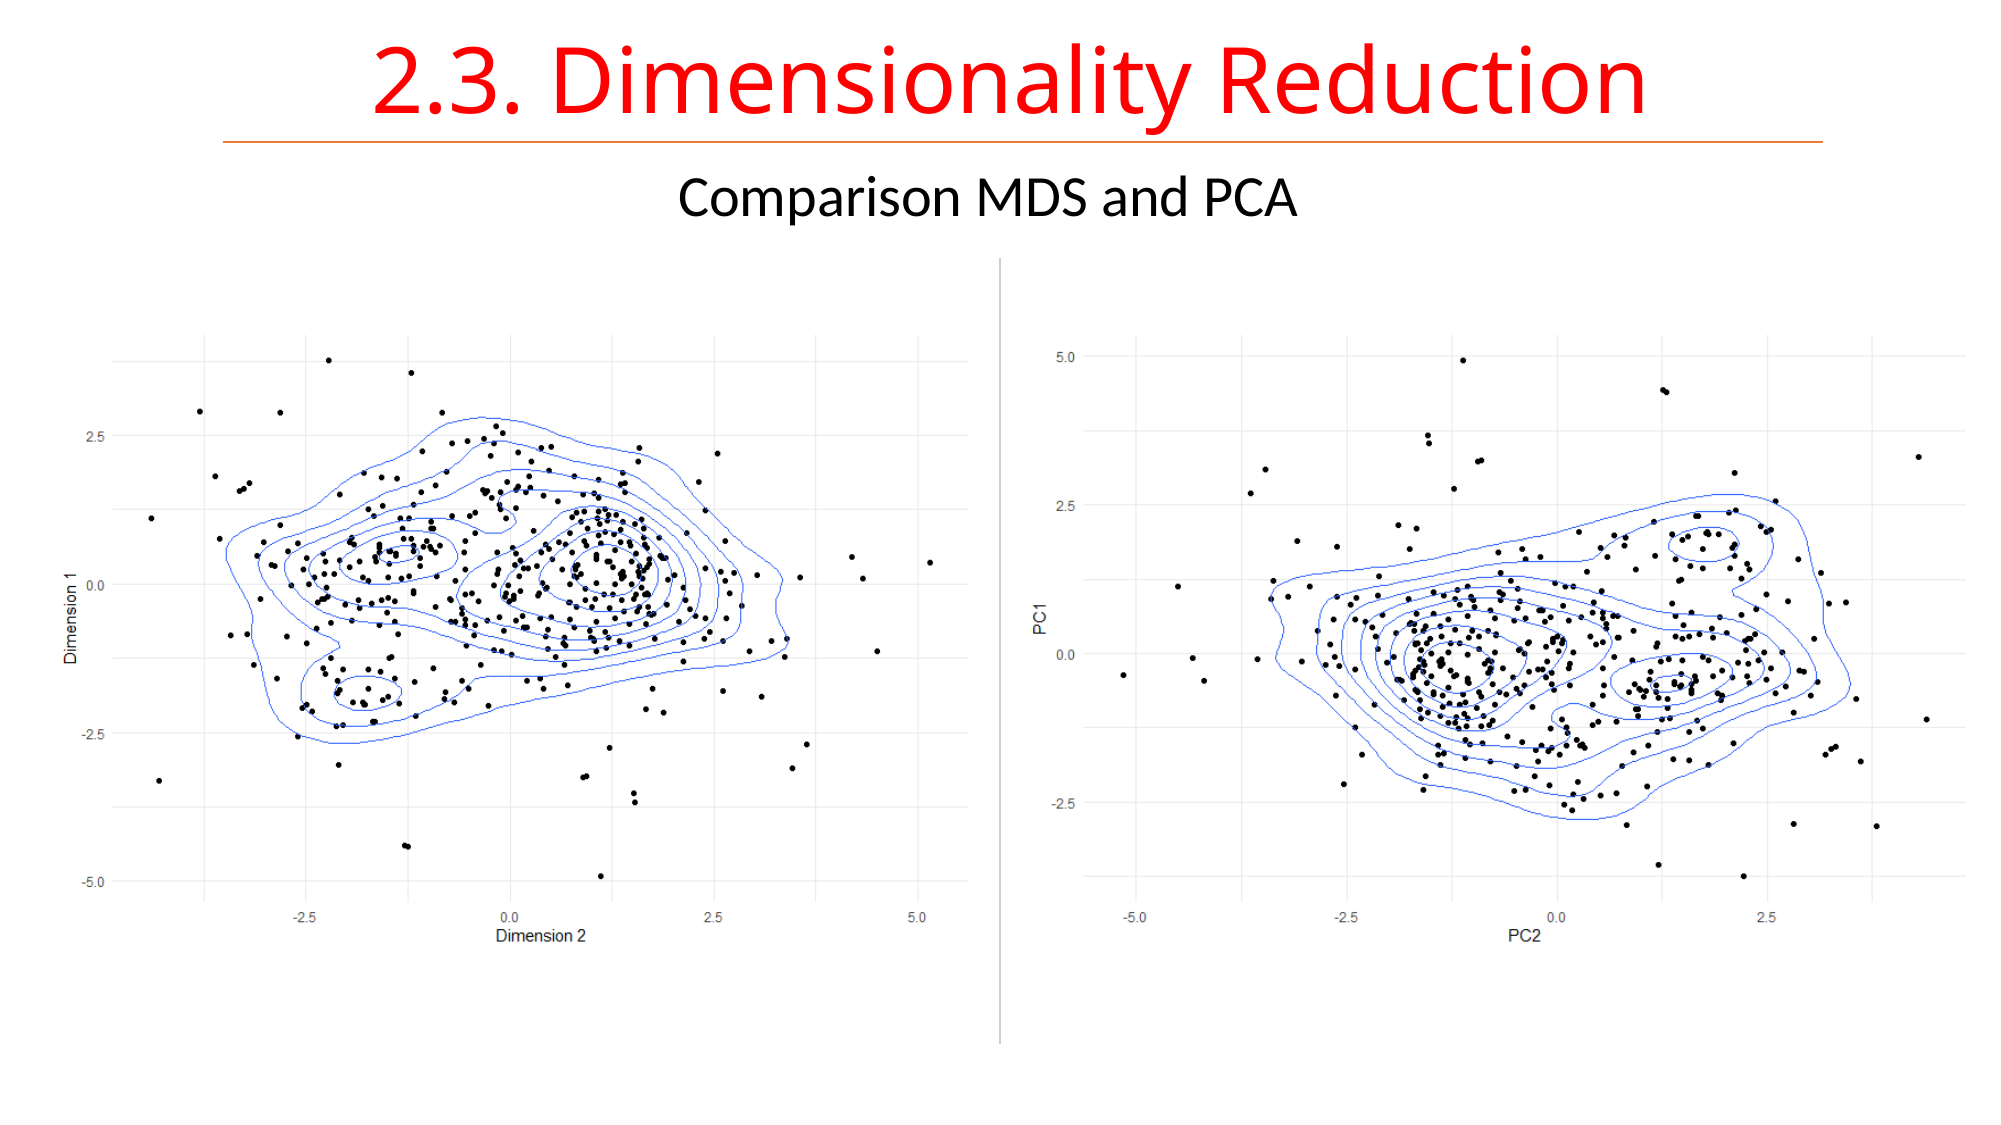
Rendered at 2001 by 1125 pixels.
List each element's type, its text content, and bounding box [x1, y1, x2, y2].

text_box 2.3. Dimensionality Reduction [149, 0, 1875, 177]
text_box Comparison MDS and PCA [663, 150, 1337, 236]
picture [1023, 327, 1975, 954]
picture [54, 327, 977, 954]
